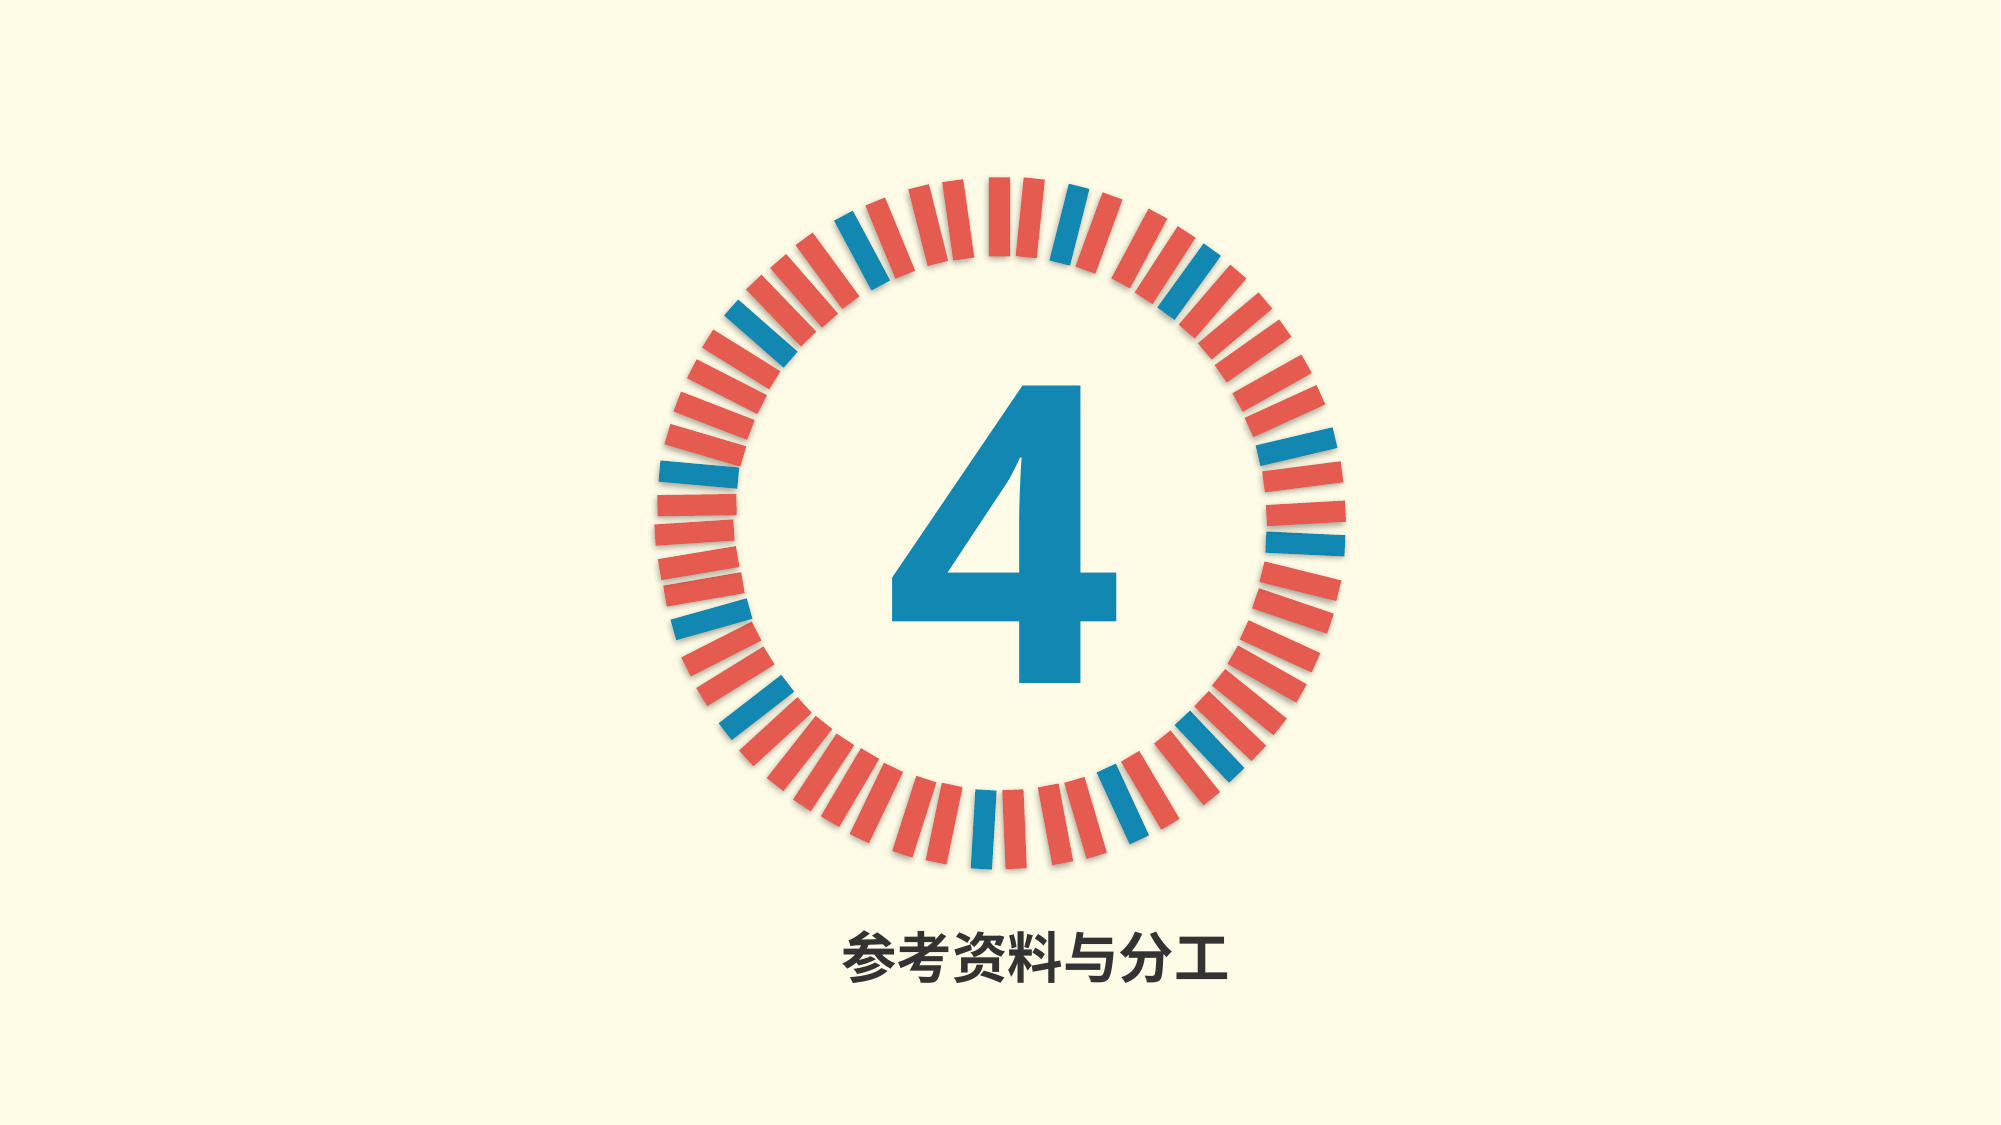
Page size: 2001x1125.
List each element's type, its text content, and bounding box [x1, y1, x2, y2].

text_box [654, 177, 1346, 870]
text_box 参考资料与分工 [809, 908, 1263, 997]
